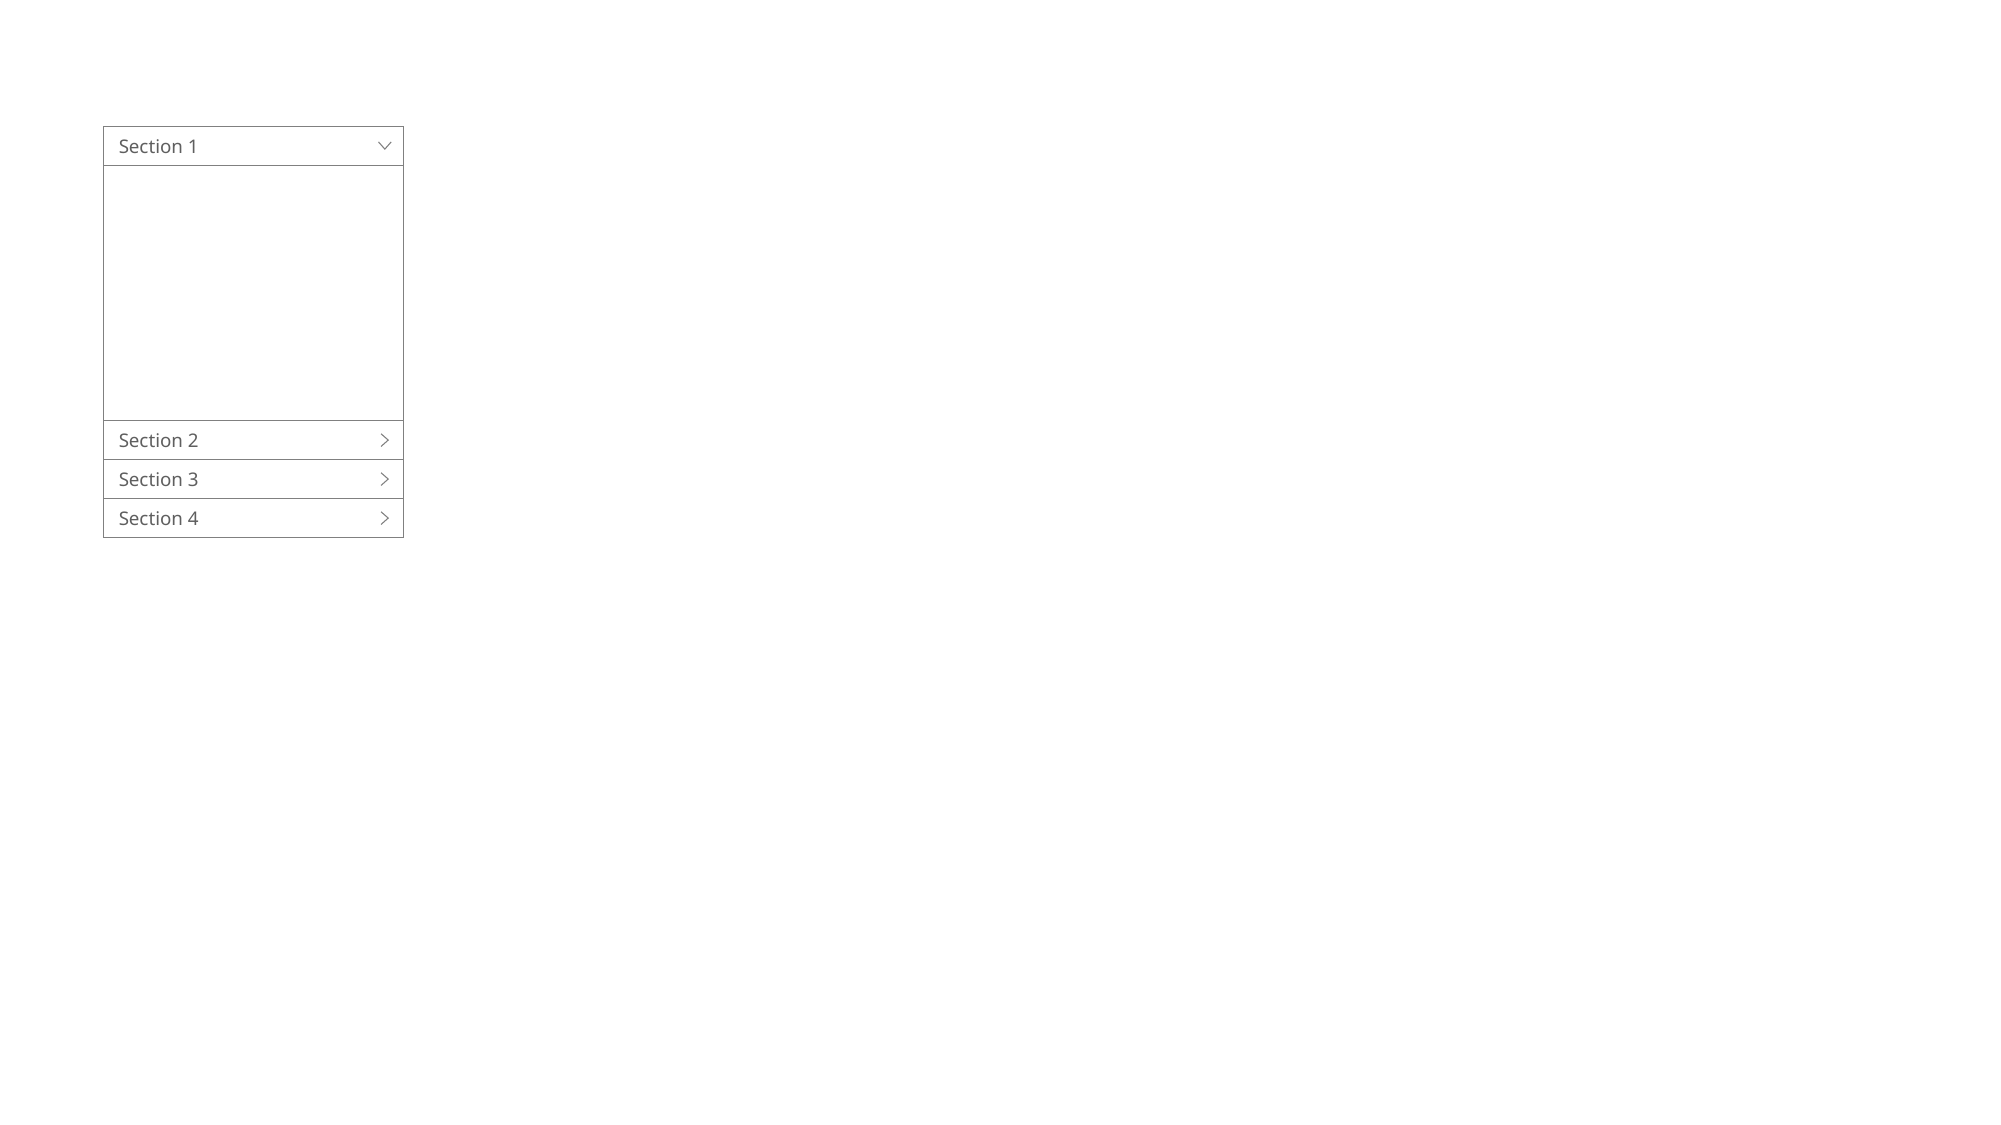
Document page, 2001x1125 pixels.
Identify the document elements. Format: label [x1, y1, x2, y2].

text_box [103, 126, 404, 538]
